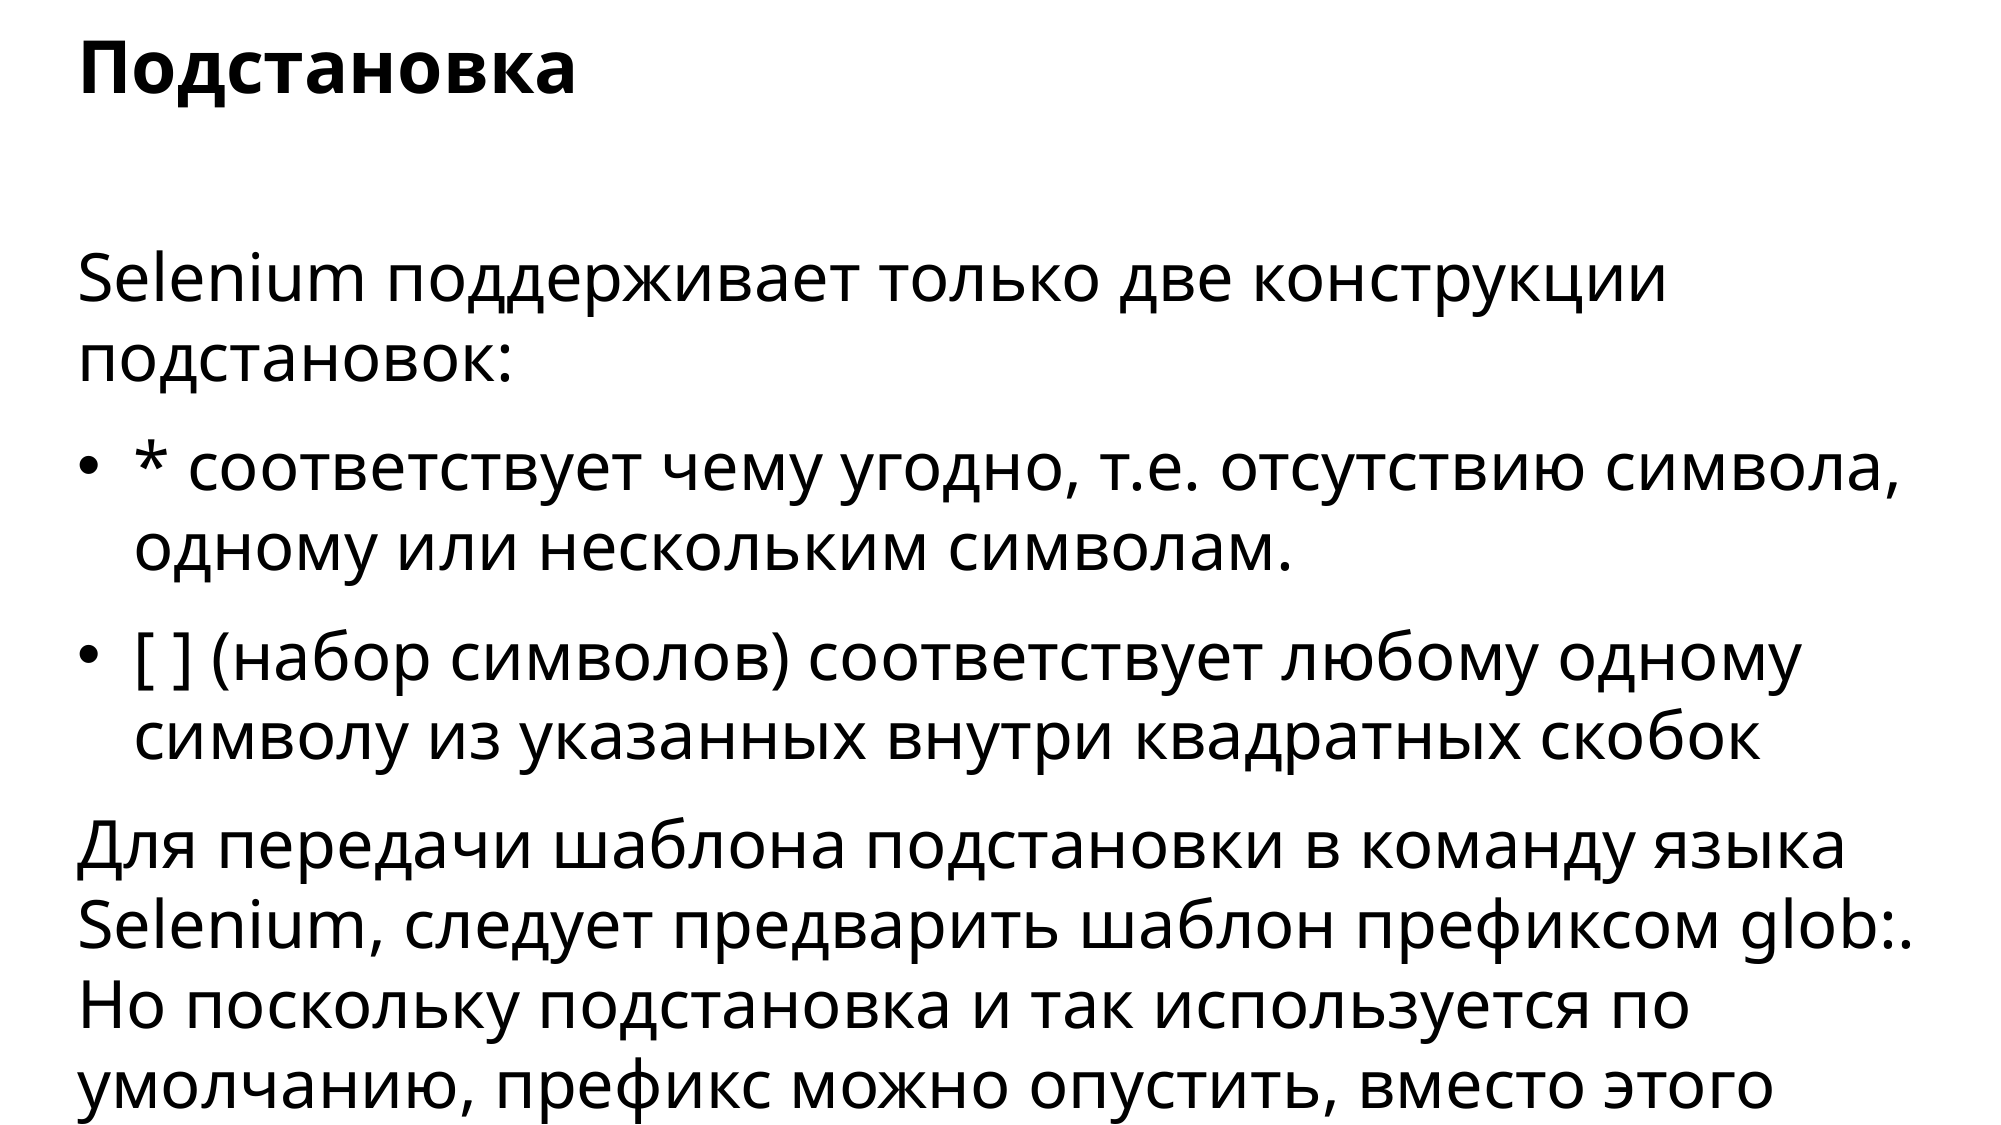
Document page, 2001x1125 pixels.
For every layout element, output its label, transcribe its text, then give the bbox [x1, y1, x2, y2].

title Подстановка [62, 29, 1953, 205]
list Selenium поддерживает только две конструкции подстановок: * соответствует чему угодно, т.е. отсутствию символа, одному или нескольким символам. [ ] (набор символов) соответствует любому одному символу из указанных внутри квадратных скобок Для передачи шаблона подстановки в команду языка Selenium, следует предварить шаблон префиксом glob:. Но поскольку подстановка и так используется по умолчанию, префикс можно опустить, вместо этого просто указав сам шаблон. [62, 227, 1953, 1096]
